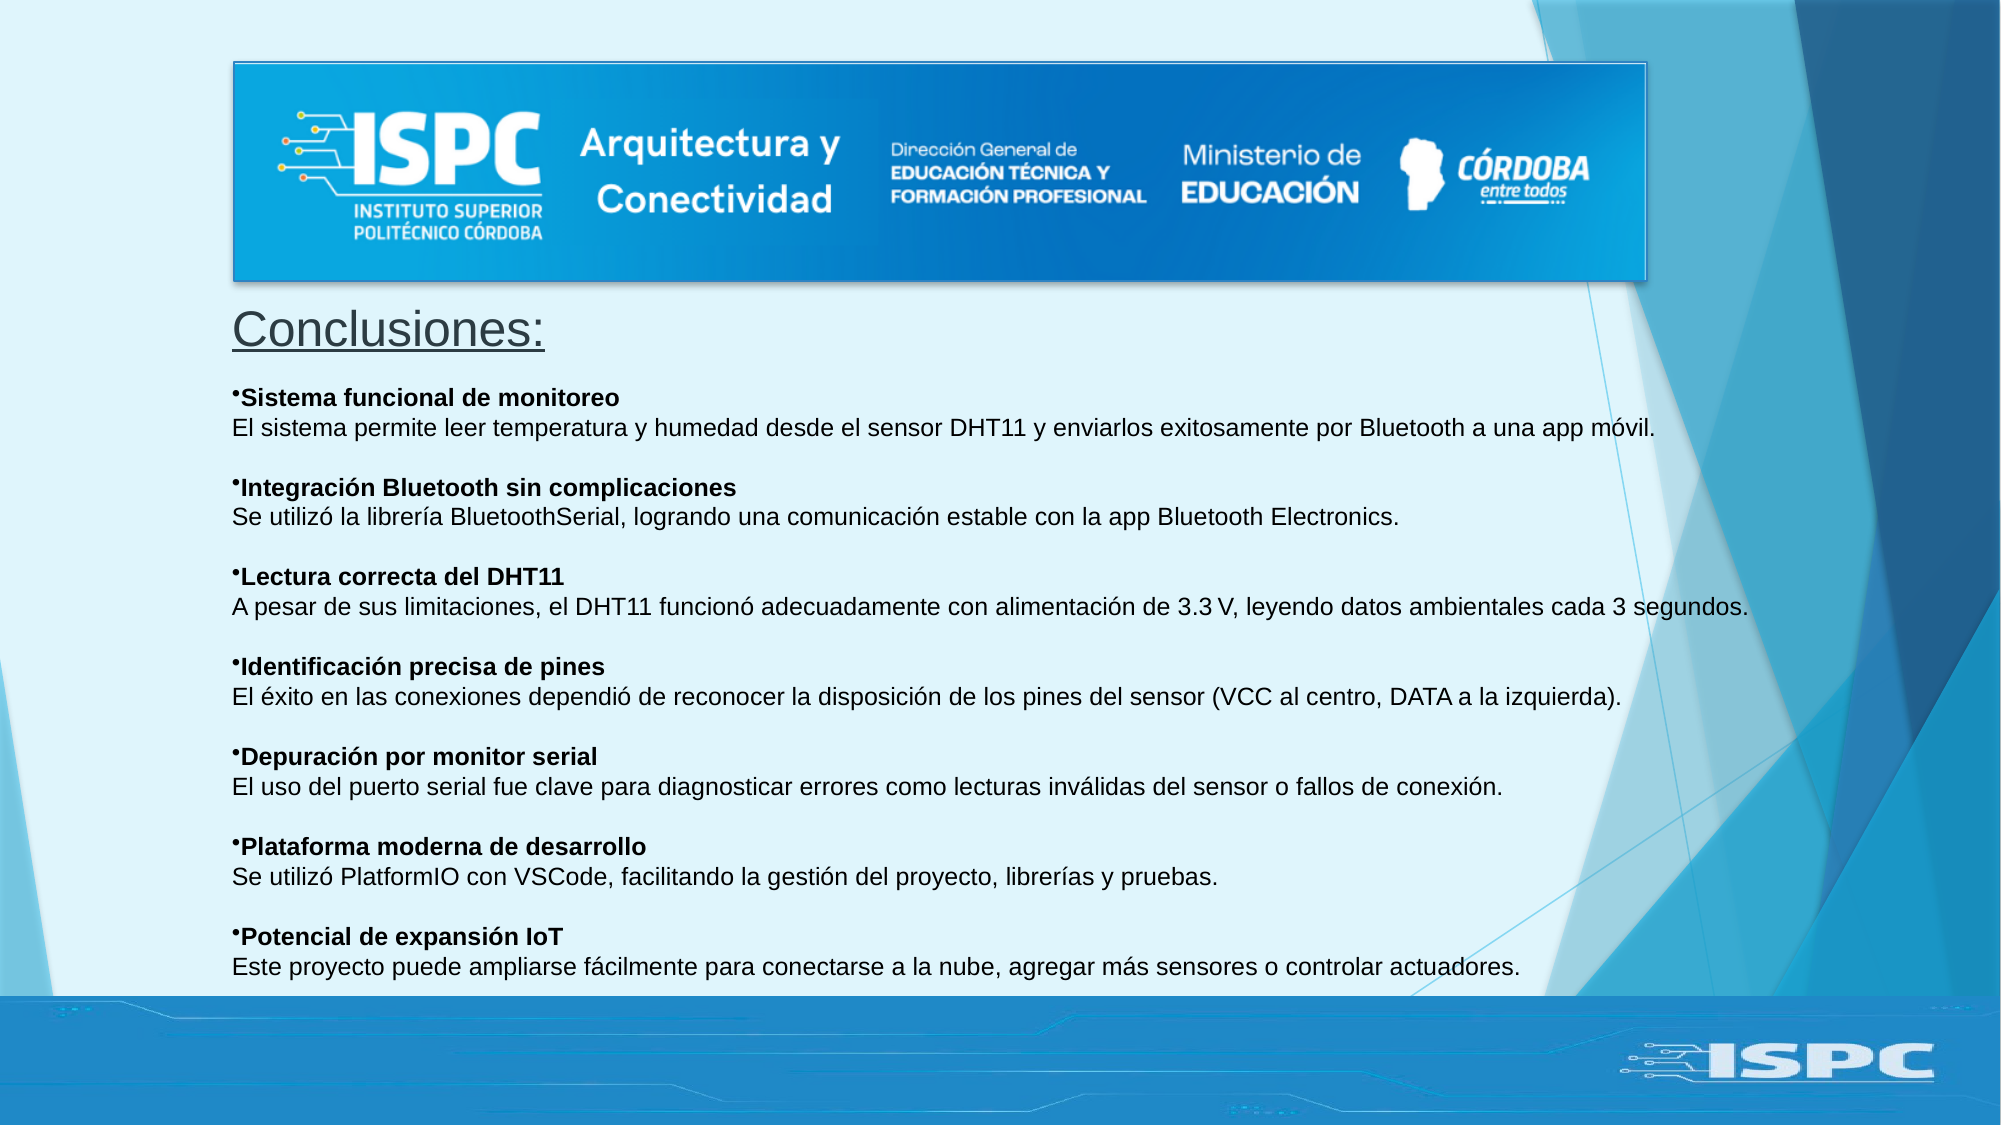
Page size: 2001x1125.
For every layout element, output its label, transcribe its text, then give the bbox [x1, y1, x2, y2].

text_box Sistema funcional de monitoreo El sistema permite leer temperatura y humedad desde el sensor DHT11 y enviarlos exitosamente por Bluetooth a una app móvil. Integración Bluetooth sin complicaciones Se utilizó la librería BluetoothSerial, logrando una comunicación estable con la app Bluetooth Electronics. Lectura correcta del DHT11 A pesar de sus limitaciones, el DHT11 funcionó adecuadamente con alimentación de 3.3 V, leyendo datos ambientales cada 3 segundos. Identificación precisa de pines El éxito en las conexiones dependió de reconocer la disposición de los pines del sensor (VCC al centro, DATA a la izquierda). Depuración por monitor serial El uso del puerto serial fue clave para diagnosticar errores como lecturas inválidas del sensor o fallos de conexión. Plataforma moderna de desarrollo Se utilizó PlatformIO con VSCode, facilitando la gestión del proyecto, librerías y pruebas. Potencial de expansión IoT Este proyecto puede ampliarse fácilmente para conectarse a la nube, agregar más sensores o controlar actuadores. [216, 373, 1877, 996]
picture [0, 996, 2000, 1125]
title Conclusiones: [216, 289, 1628, 358]
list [234, 62, 1647, 281]
